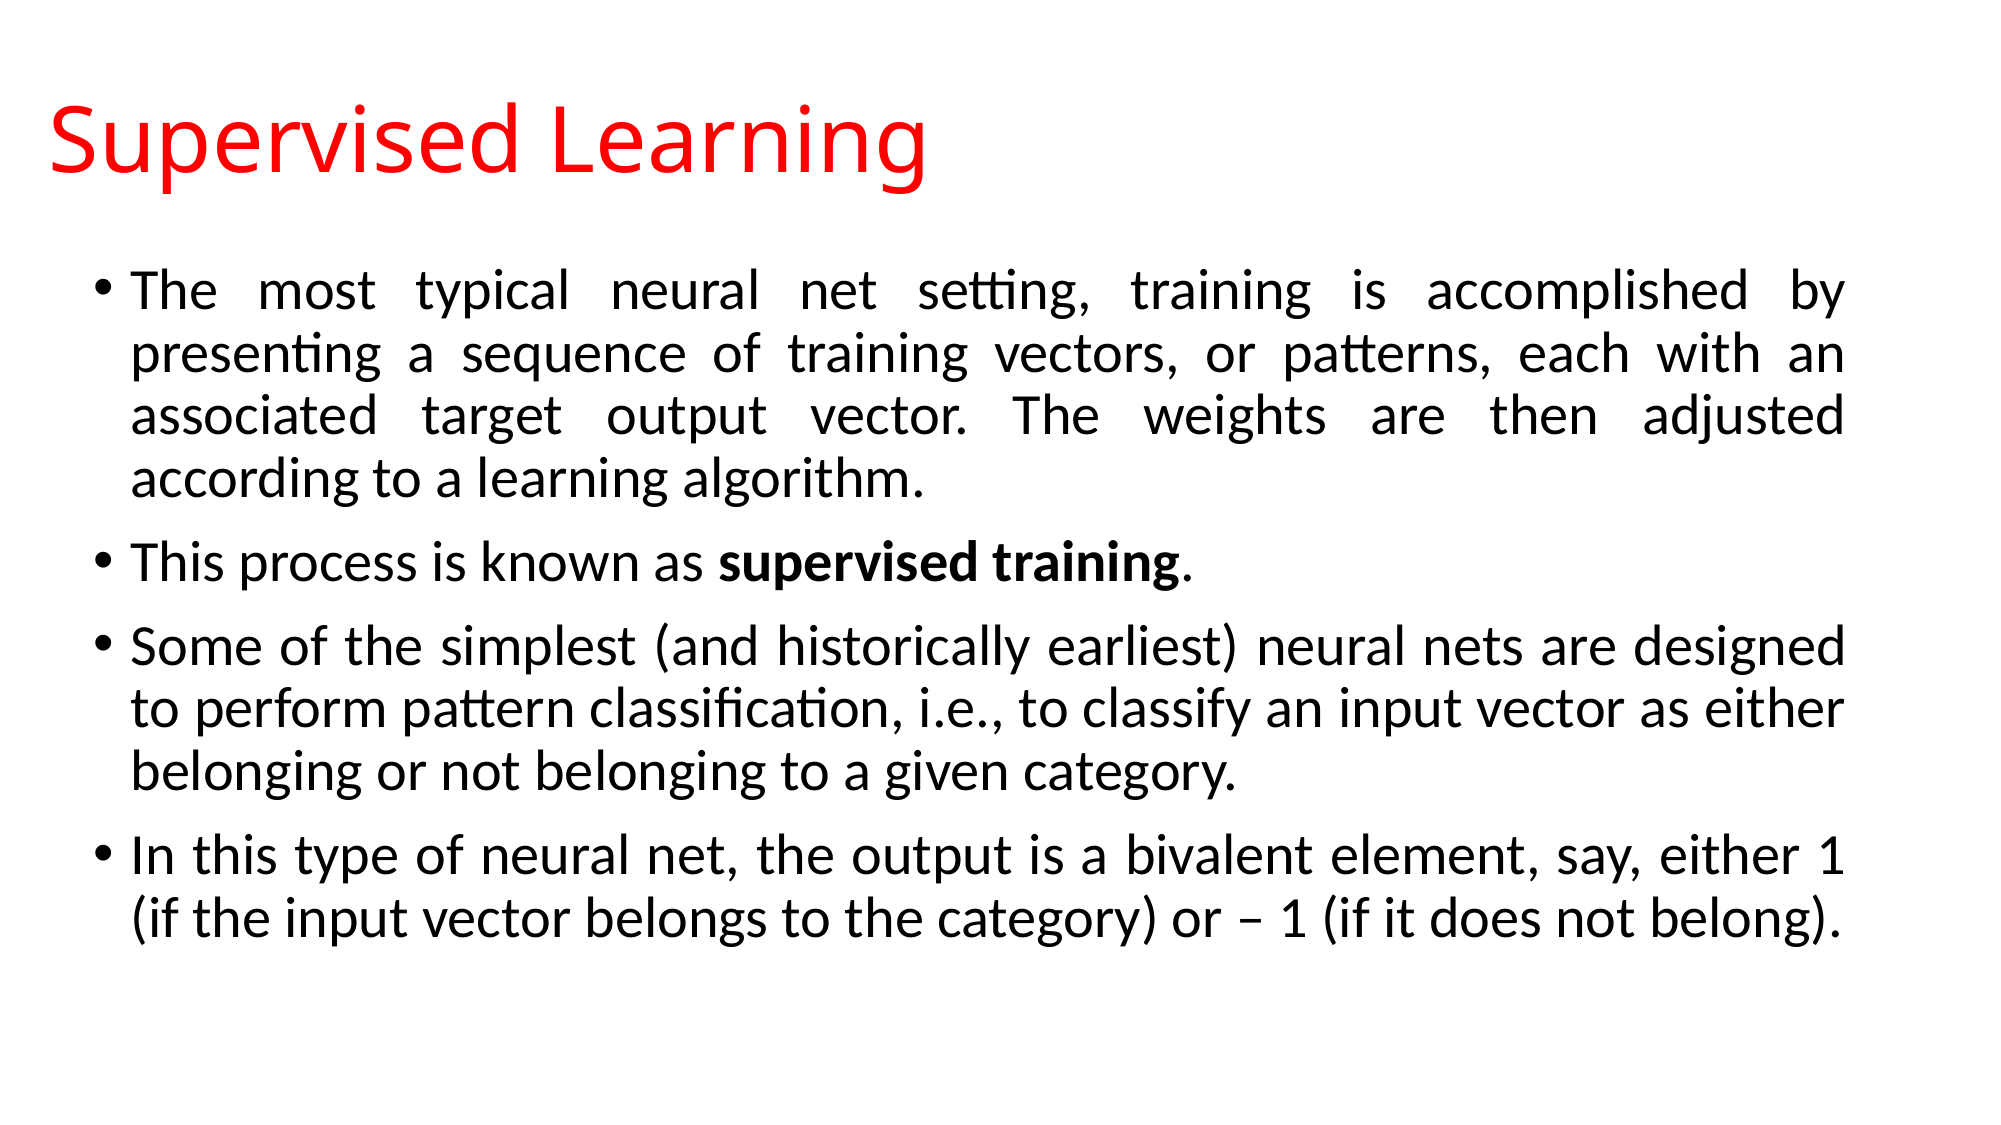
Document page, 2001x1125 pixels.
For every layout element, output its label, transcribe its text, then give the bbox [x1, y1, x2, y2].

list The most typical neural net setting, training is accomplished by presenting a sequence of training vectors, or patterns, each with an associated target output vector. The weights are then adjusted according to a learning algorithm. This process is known as supervised training. Some of the simplest (and historically earliest) neural nets are designed to perform pattern classification, i.e., to classify an input vector as either belonging or not belonging to a given category. In this type of neural net, the output is a bivalent element, say, either 1 (if the input vector belongs to the category) or – 1 (if it does not belong). [78, 251, 1863, 1082]
title Supervised Learning [33, 33, 1759, 252]
